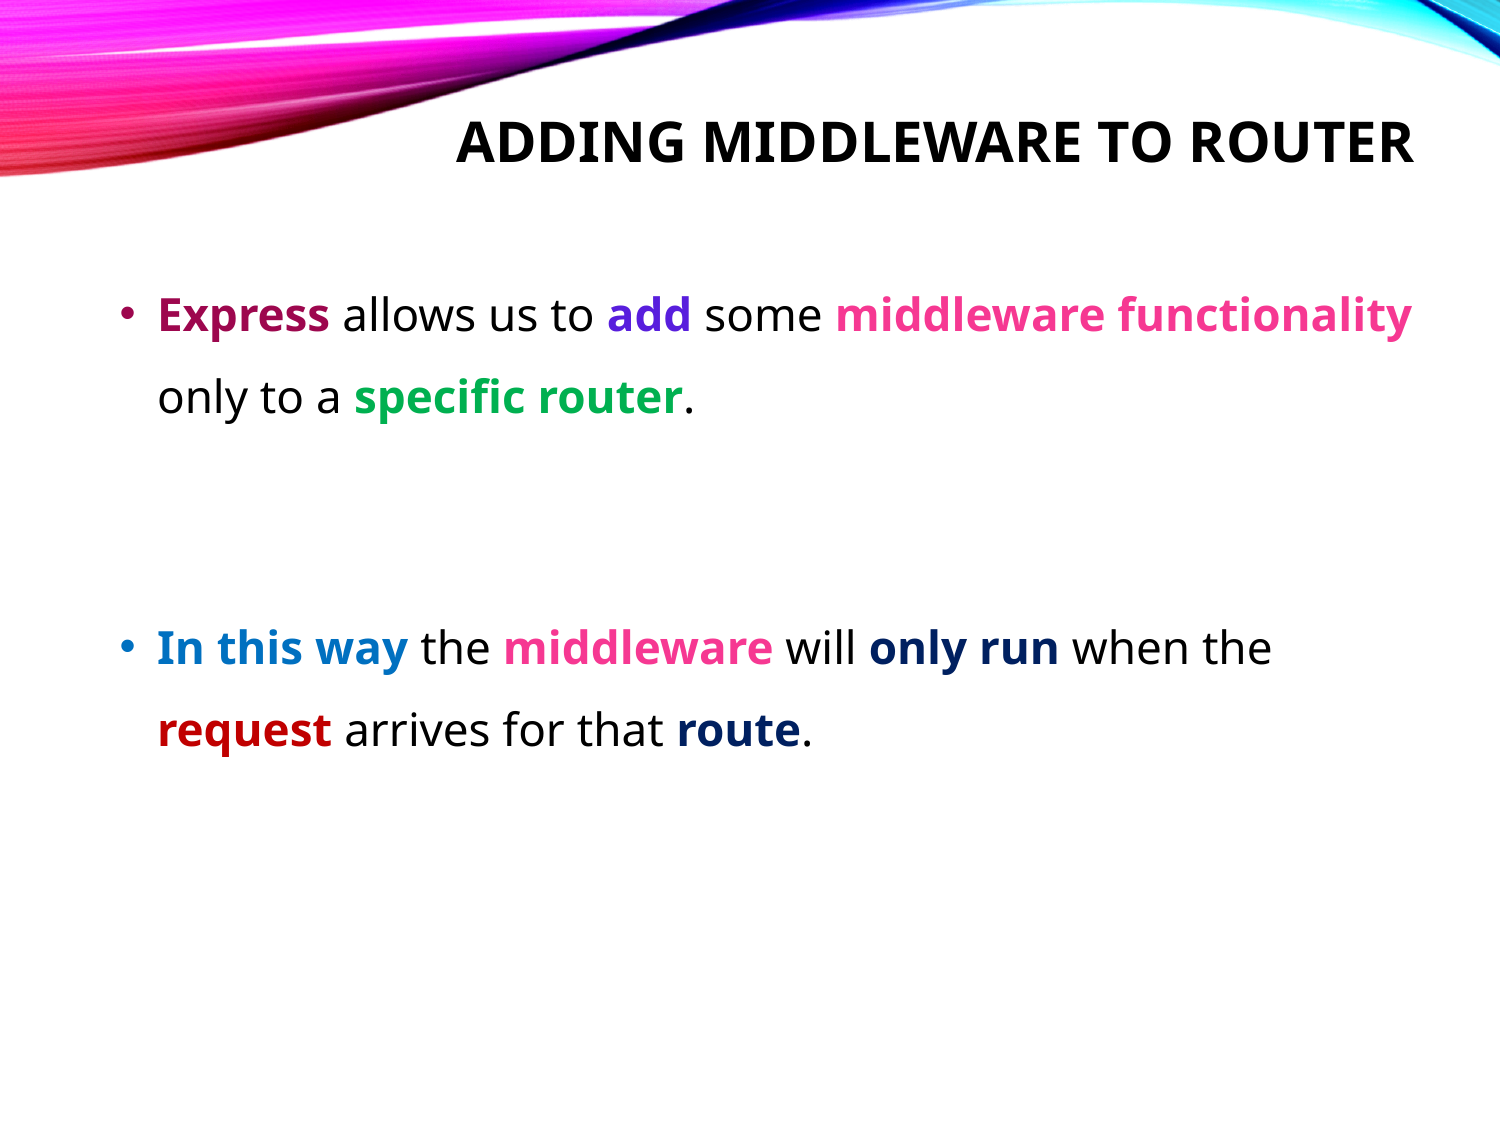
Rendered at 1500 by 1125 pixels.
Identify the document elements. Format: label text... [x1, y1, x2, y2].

title Adding middleware to router [383, 38, 1431, 250]
list Express allows us to add some middleware functionality only to a specific router. In this way the middleware will only run when the request arrives for that route. [29, 250, 1475, 1111]
picture [0, 0, 1500, 178]
